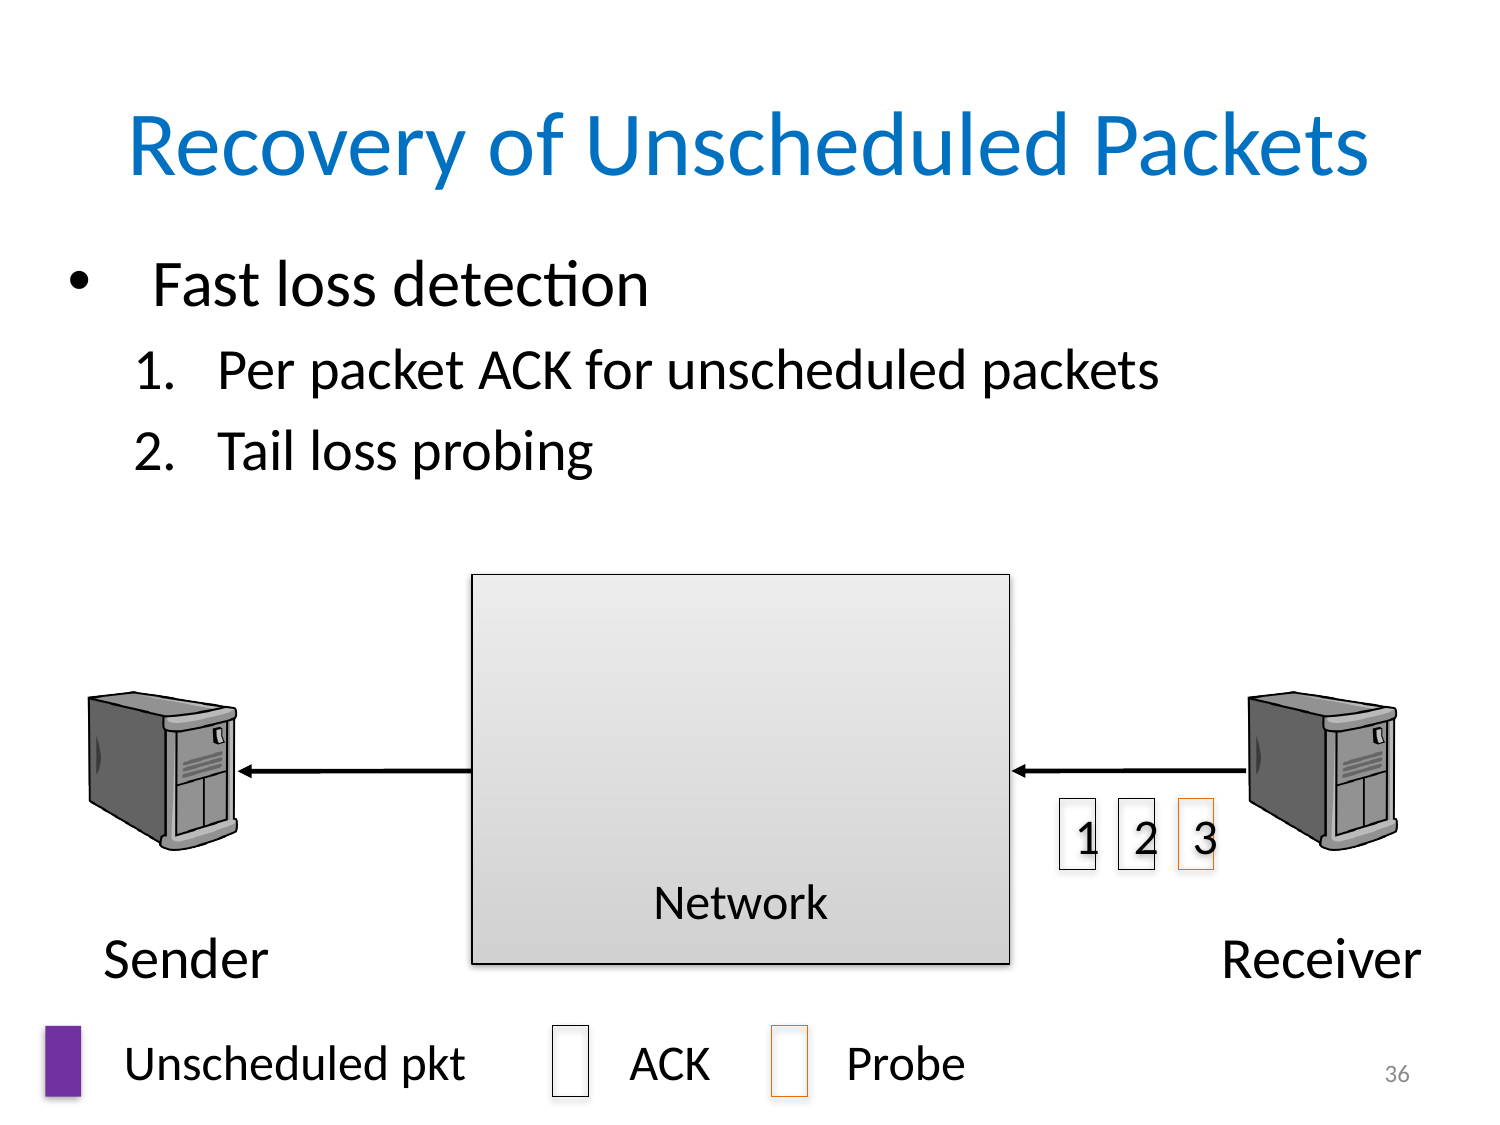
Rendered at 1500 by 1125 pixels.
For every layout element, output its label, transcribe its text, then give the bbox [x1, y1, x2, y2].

text_box Unscheduled pkt [109, 1023, 482, 1099]
slide_number 36 [1074, 1042, 1425, 1103]
text_box Receiver [1207, 912, 1439, 998]
picture [1247, 690, 1399, 852]
text_box ACK [614, 1023, 726, 1098]
picture [87, 690, 238, 852]
text_box Probe [831, 1023, 982, 1098]
text_box [771, 1025, 808, 1097]
text_box Sender [88, 912, 285, 998]
text_box [552, 1025, 589, 1097]
title Recovery of Unscheduled Packets [75, 45, 1425, 233]
text_box [45, 1025, 82, 1097]
list Fast loss detection Per packet ACK for unscheduled packets Tail loss probing [52, 231, 1448, 975]
text_box Network [471, 574, 1010, 965]
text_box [1059, 798, 1215, 870]
